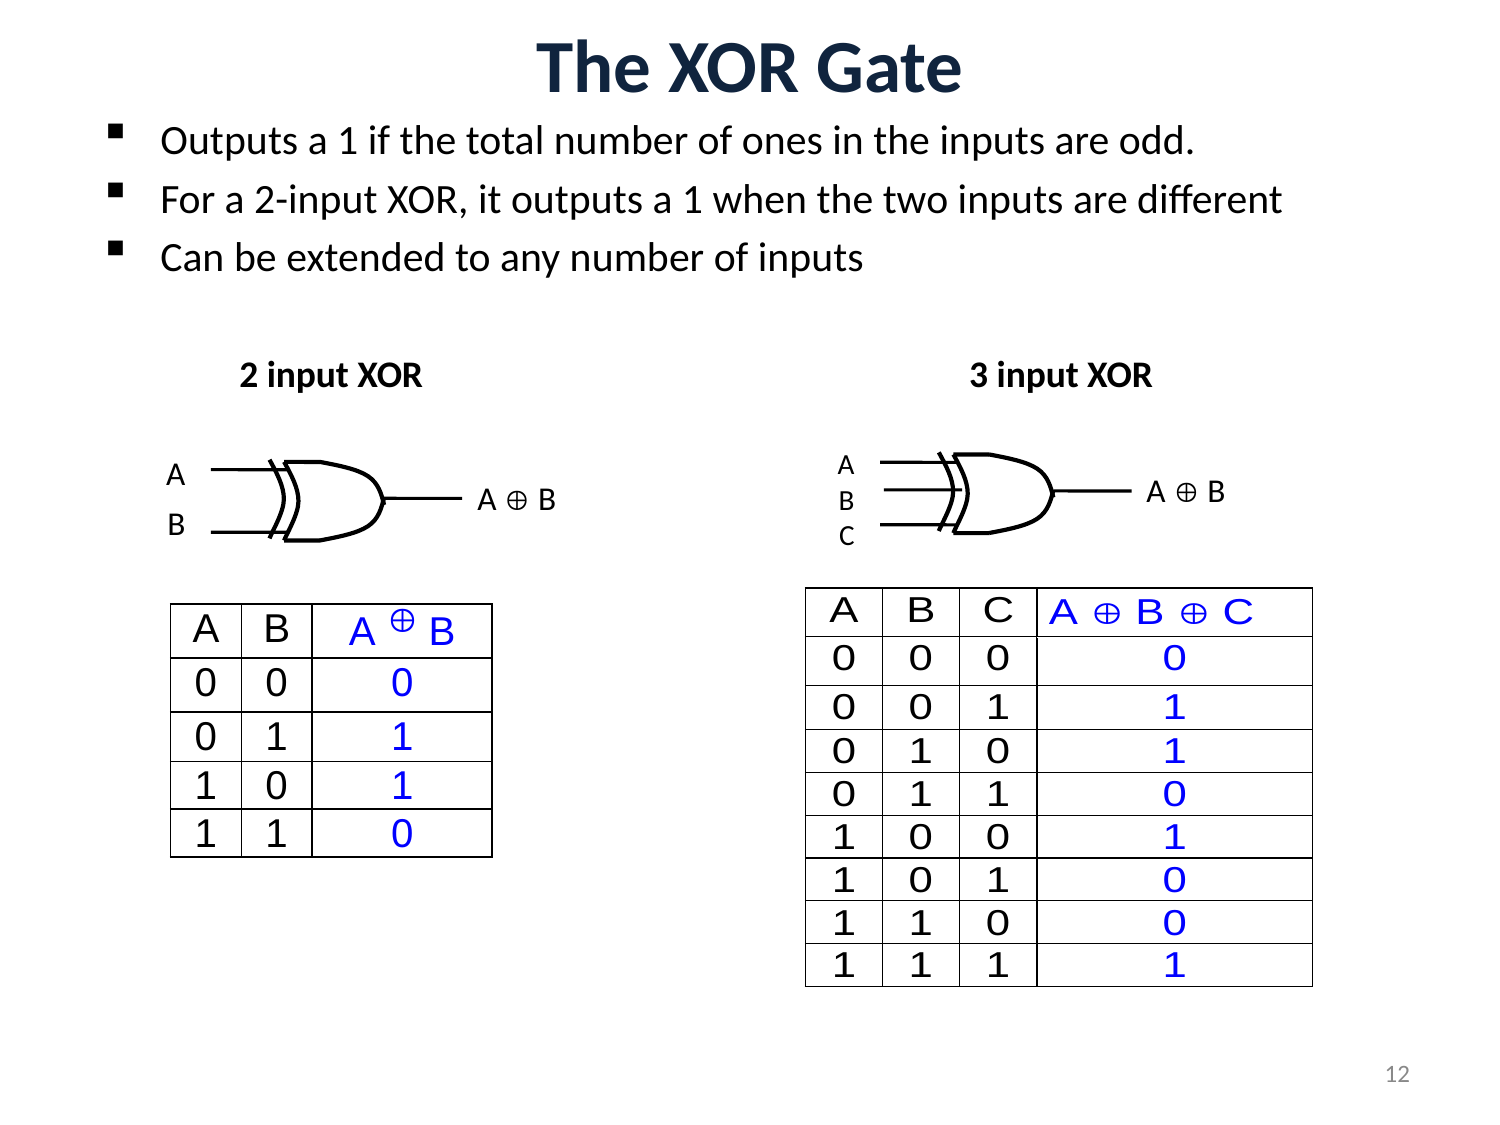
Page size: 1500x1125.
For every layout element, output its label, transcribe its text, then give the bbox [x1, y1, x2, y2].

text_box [788, 587, 1318, 1071]
title The XOR Gate [112, 0, 1388, 125]
text_box Outputs a 1 if the total number of ones in the inputs are odd. For a 2-input XOR, it outputs a 1 when the two inputs are different Can be extended to any number of inputs [89, 105, 1335, 192]
text_box 3 input XOR [954, 343, 1168, 403]
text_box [818, 438, 1257, 560]
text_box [154, 603, 513, 951]
text_box 2 input XOR [224, 343, 439, 403]
slide_number 12 [1074, 1042, 1425, 1103]
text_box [149, 444, 588, 553]
